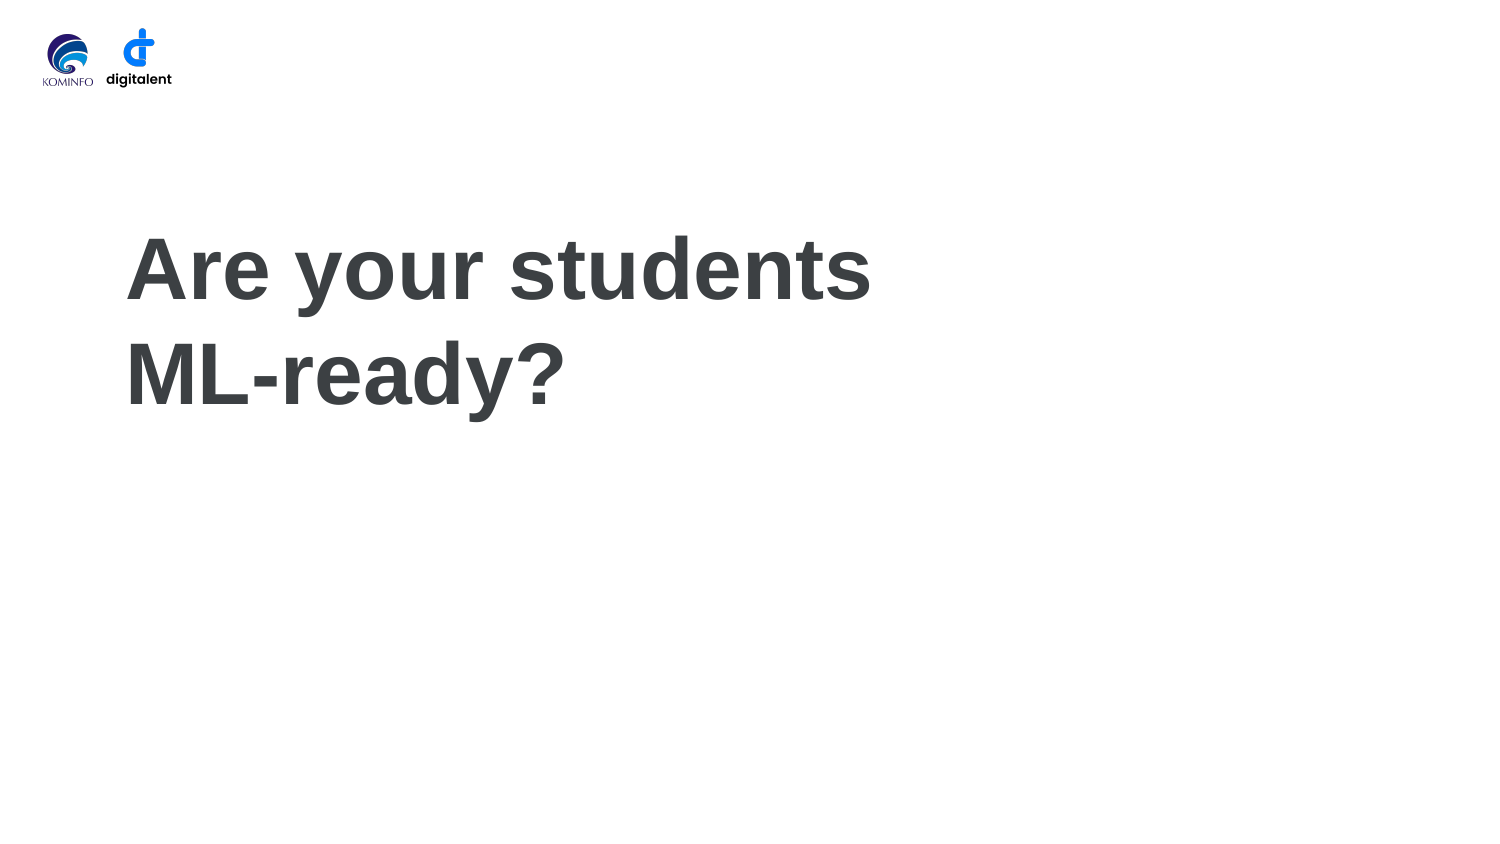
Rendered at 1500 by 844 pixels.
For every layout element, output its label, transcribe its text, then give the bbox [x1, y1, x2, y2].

picture [43, 0, 218, 140]
title Are your students ML-ready? [125, 132, 949, 422]
